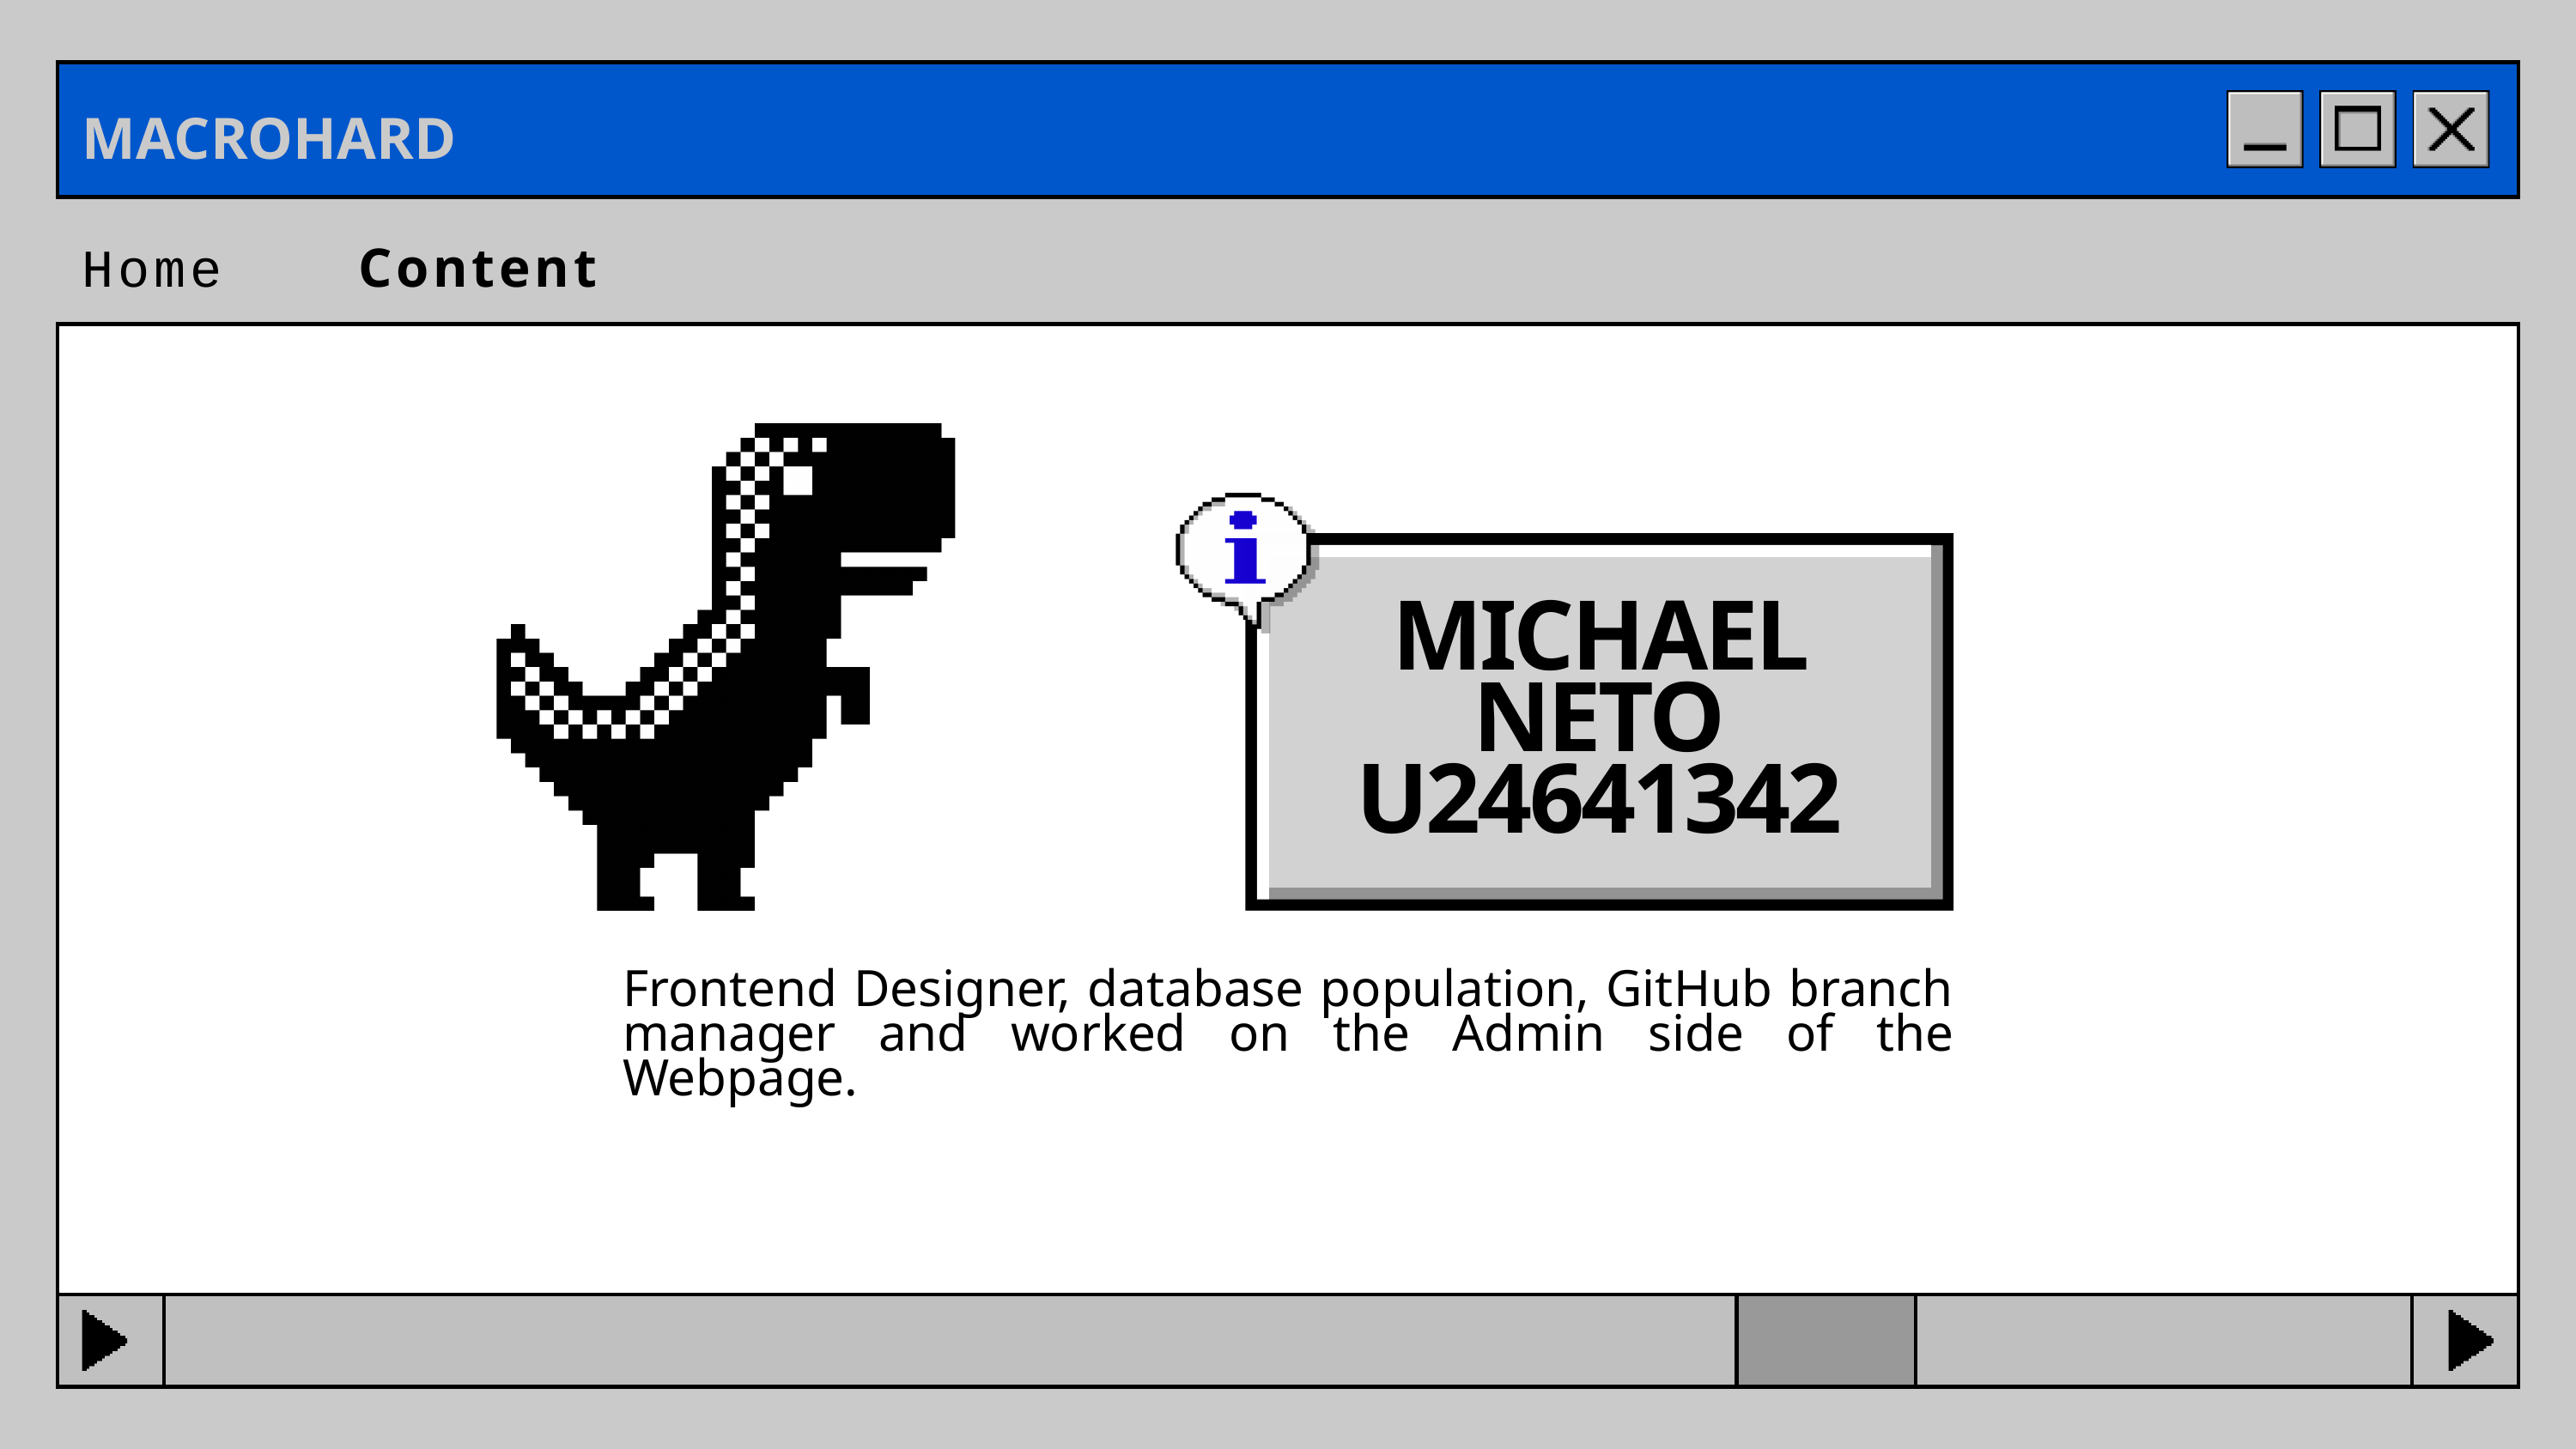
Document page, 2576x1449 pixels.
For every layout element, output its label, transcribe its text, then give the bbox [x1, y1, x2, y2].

text_box Home [82, 222, 254, 298]
text_box Content [358, 222, 635, 298]
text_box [2411, 1294, 2519, 1387]
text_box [1917, 1294, 2410, 1387]
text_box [57, 62, 2519, 197]
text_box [165, 1294, 1735, 1387]
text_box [57, 1294, 165, 1387]
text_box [57, 324, 2519, 1294]
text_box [1736, 1294, 1917, 1387]
